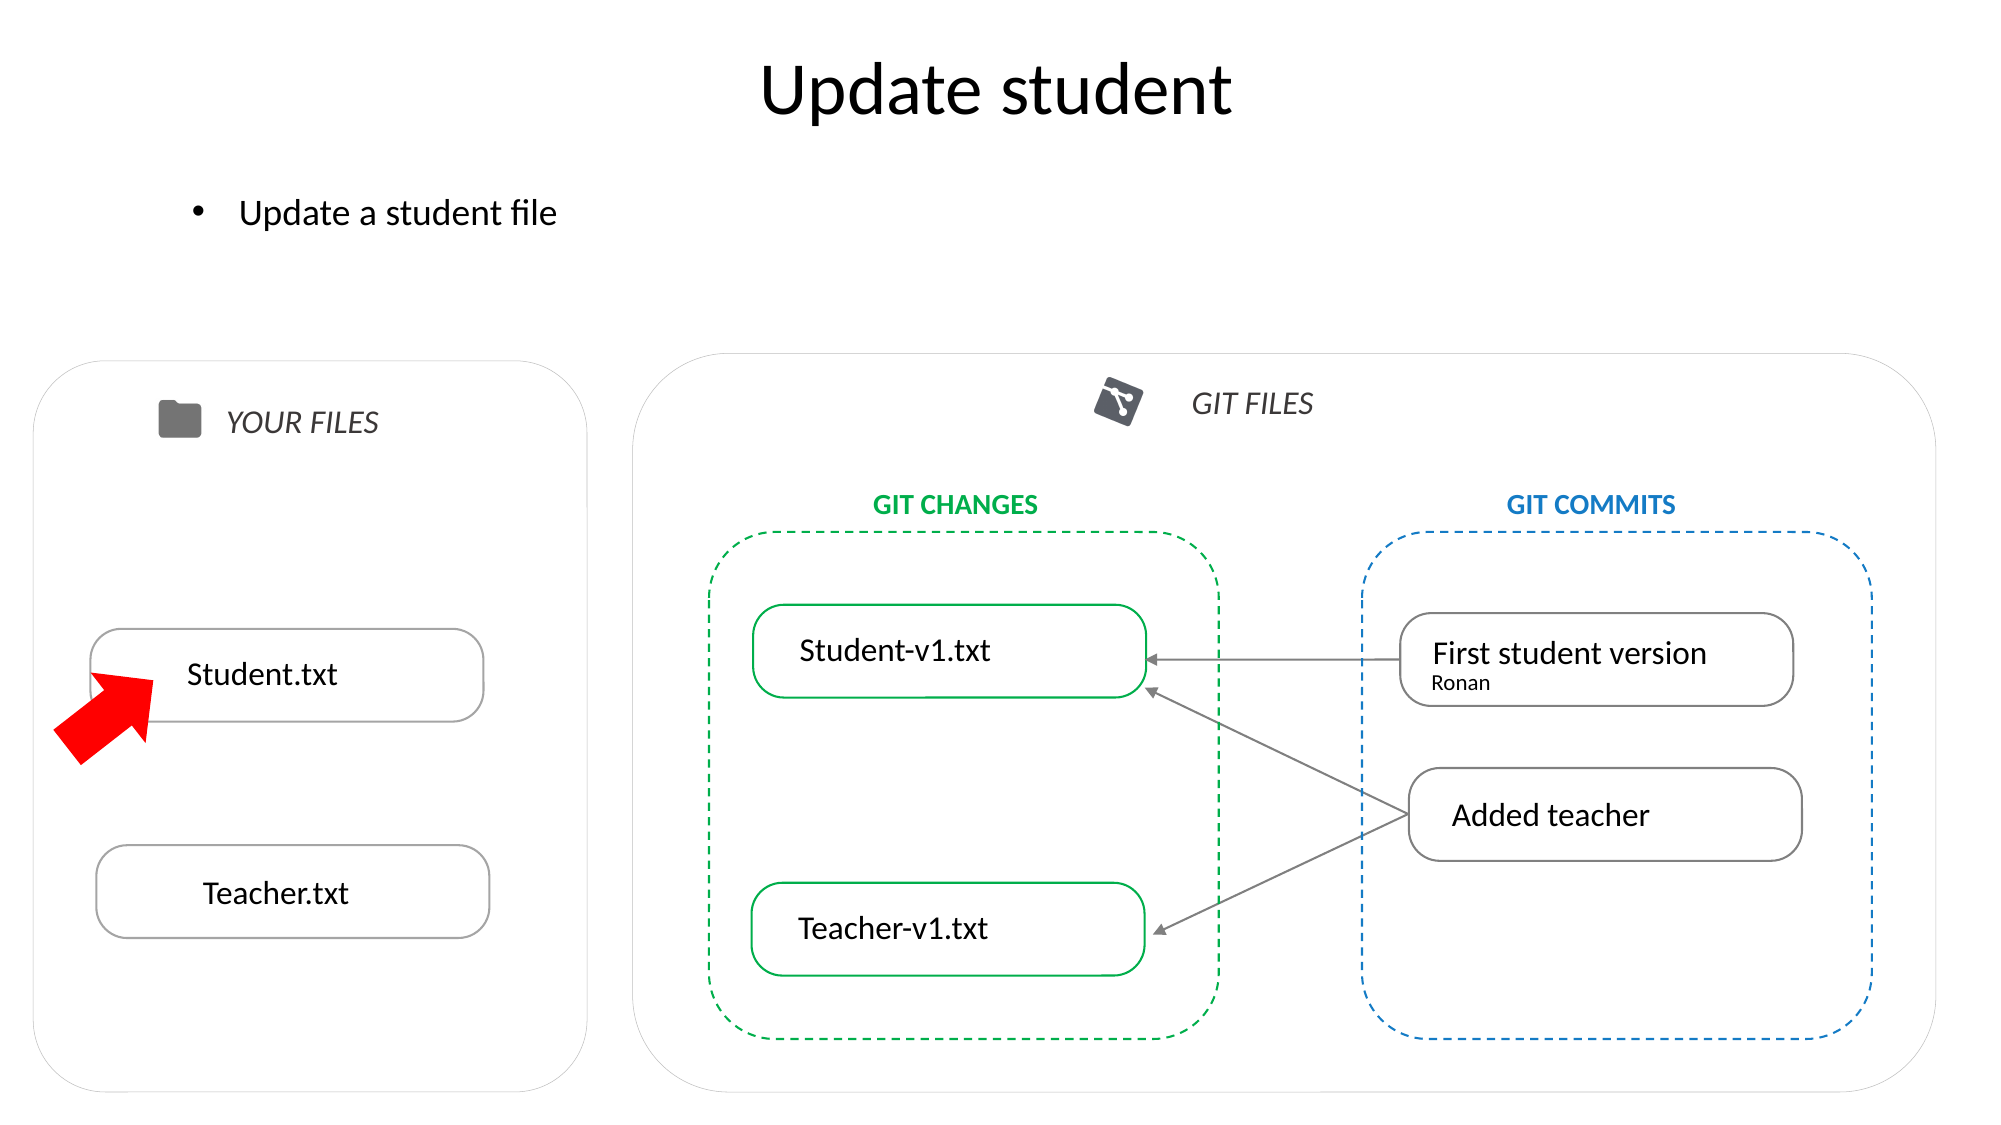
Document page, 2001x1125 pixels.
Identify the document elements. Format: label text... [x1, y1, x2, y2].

text_box [1360, 530, 1873, 1041]
text_box Teacher.txt [188, 863, 365, 919]
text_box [1144, 687, 1409, 815]
text_box Update student [744, 31, 1249, 137]
text_box GIT COMMITS [1492, 477, 1692, 528]
text_box [32, 359, 589, 1094]
text_box [95, 844, 491, 940]
picture [149, 394, 212, 448]
text_box GIT FILES [1154, 374, 1351, 429]
text_box Update a student file [177, 180, 807, 241]
picture [1092, 375, 1145, 428]
text_box [89, 627, 485, 723]
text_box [1152, 813, 1409, 935]
text_box [51, 671, 155, 767]
text_box Student.txt [172, 644, 354, 700]
text_box GIT CHANGES [858, 477, 1054, 528]
text_box [631, 352, 1937, 1094]
text_box [707, 530, 1220, 1041]
